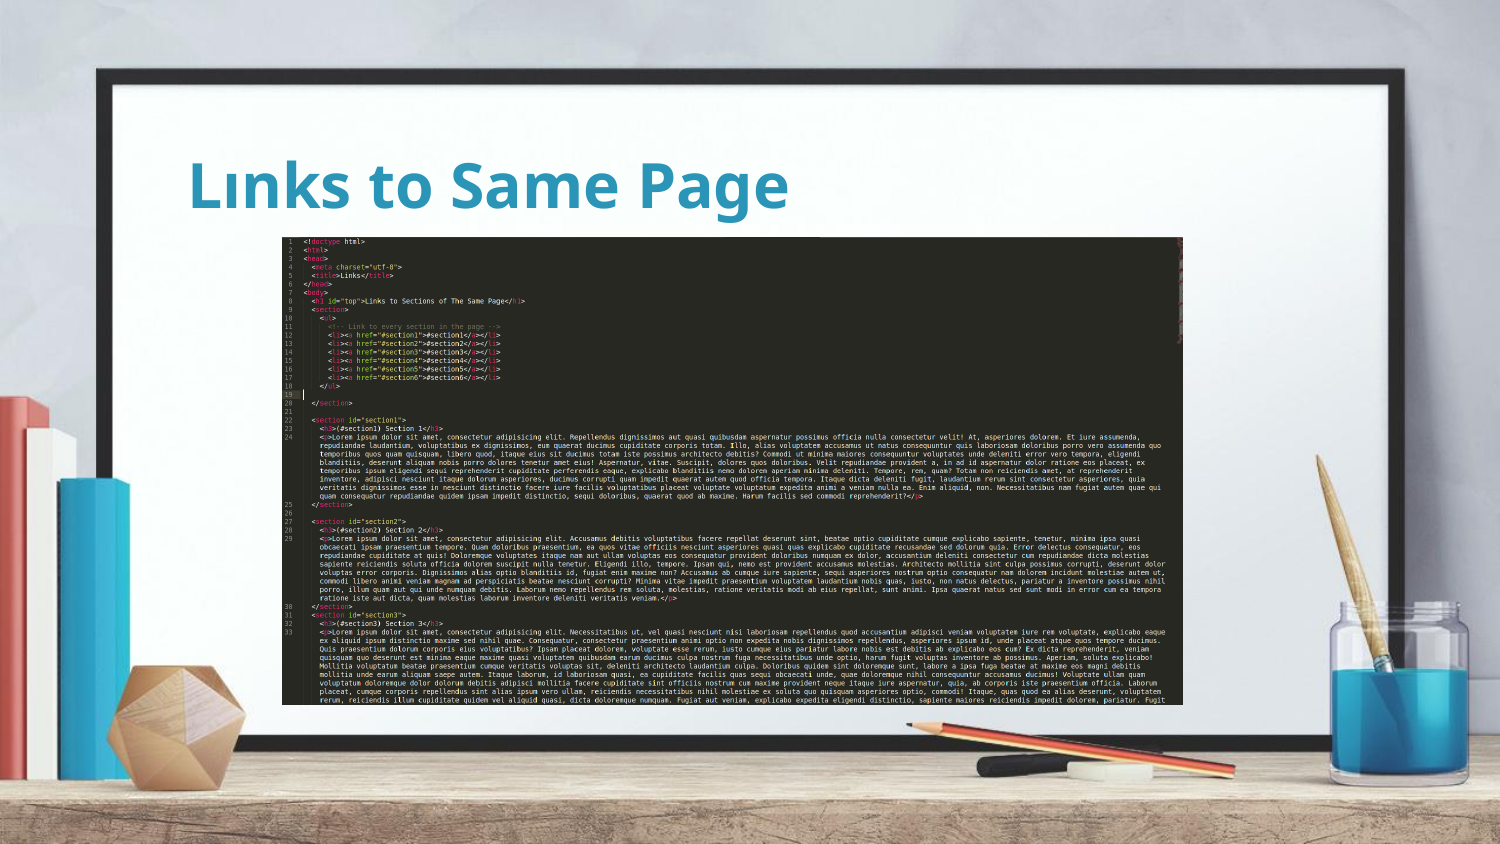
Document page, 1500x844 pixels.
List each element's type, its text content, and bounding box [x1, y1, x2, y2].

title Lınks to Same Page [172, 130, 1324, 217]
picture [0, 0, 1500, 844]
